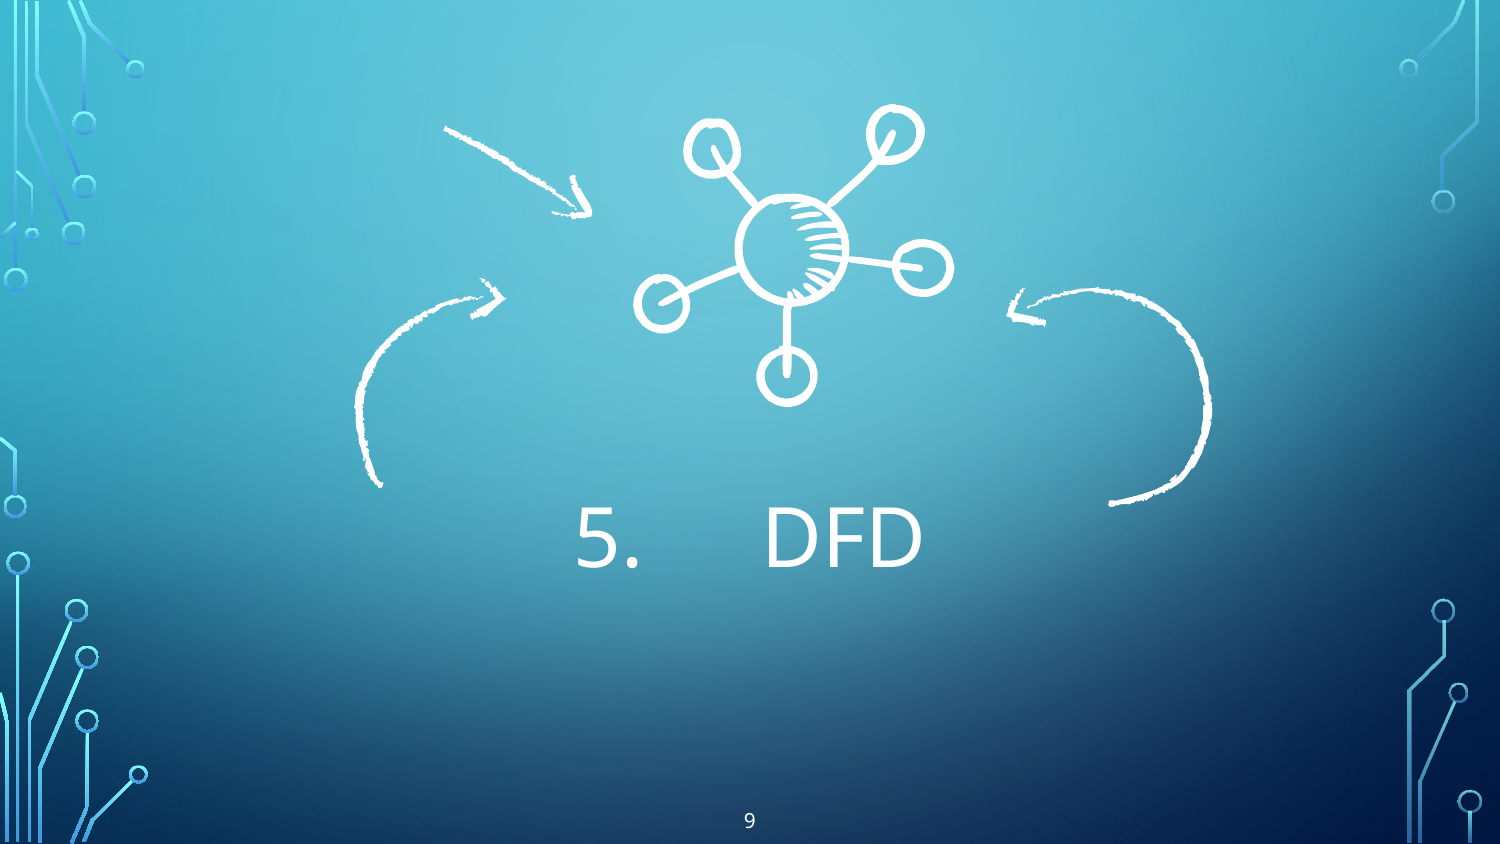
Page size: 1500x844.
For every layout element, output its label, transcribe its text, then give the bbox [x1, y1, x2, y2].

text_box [997, 241, 1254, 521]
text_box 9 [704, 792, 795, 844]
text_box DFD [112, 469, 1388, 660]
text_box [633, 104, 955, 408]
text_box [337, 274, 512, 491]
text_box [442, 118, 606, 233]
